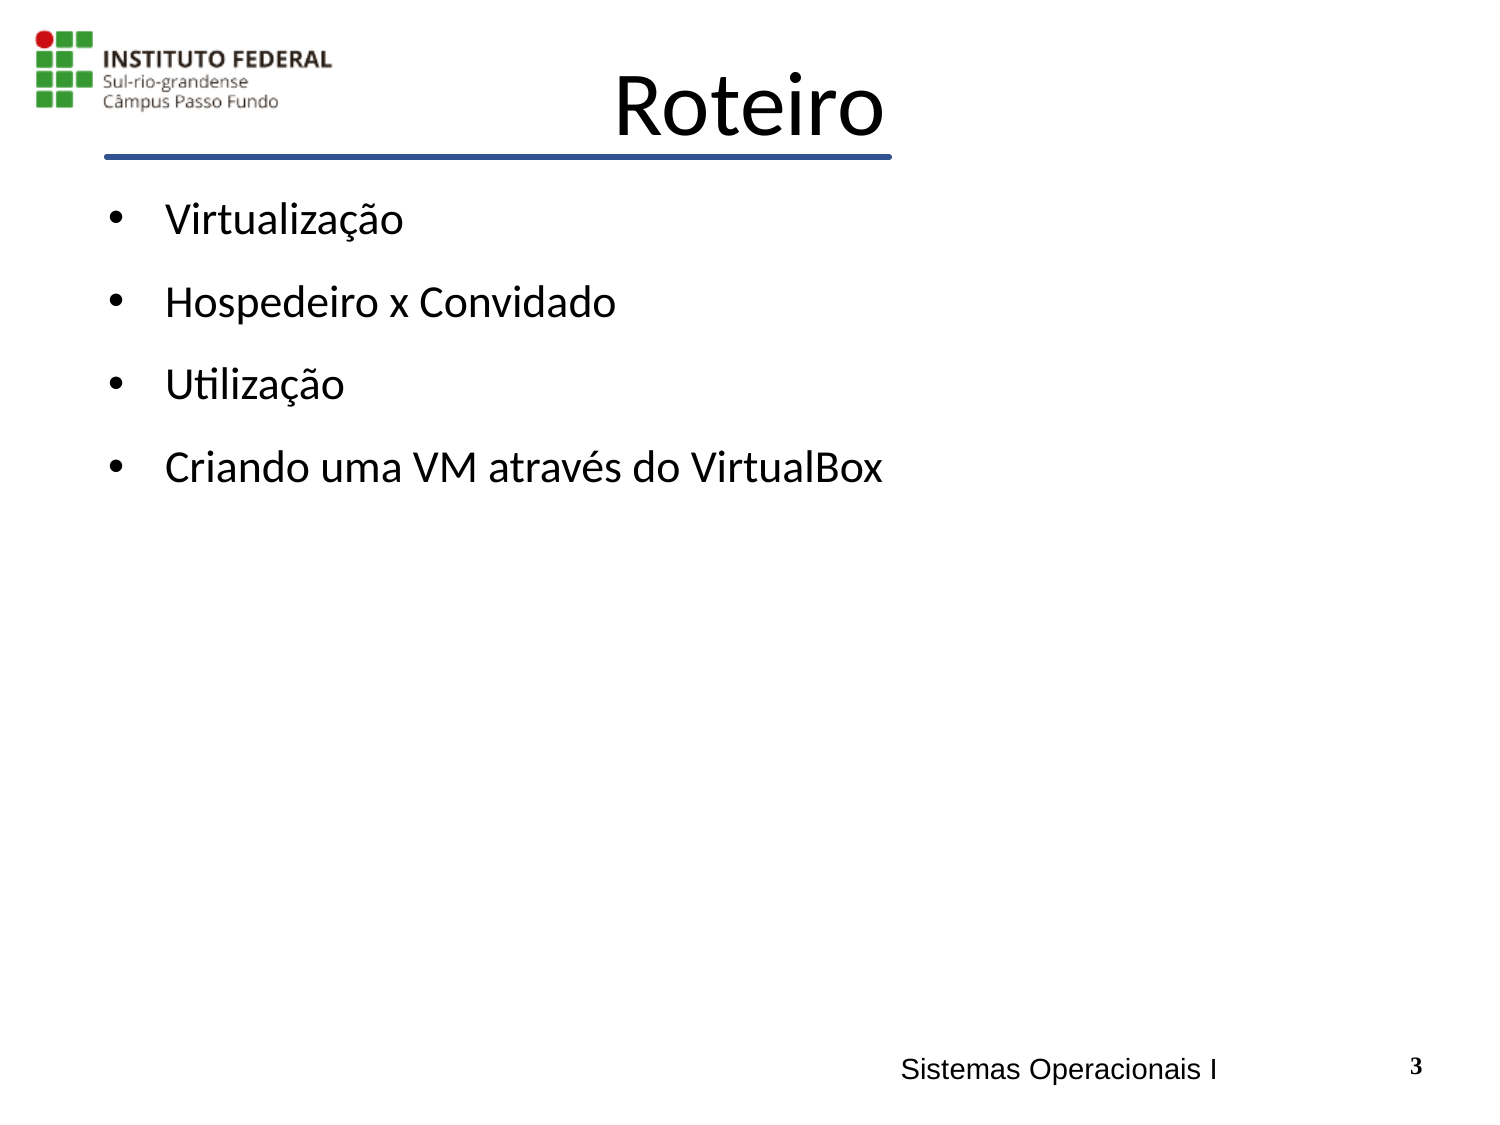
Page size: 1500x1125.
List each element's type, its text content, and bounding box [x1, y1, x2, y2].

picture [21, 23, 340, 126]
text_box 3 [1049, 1012, 1438, 1088]
title Roteiro [75, 11, 1425, 200]
list Virtualização Hospedeiro x Convidado Utilização Criando uma VM através do VirtualBox [75, 200, 1425, 930]
text_box Sistemas Operacionais I [726, 1042, 1393, 1118]
